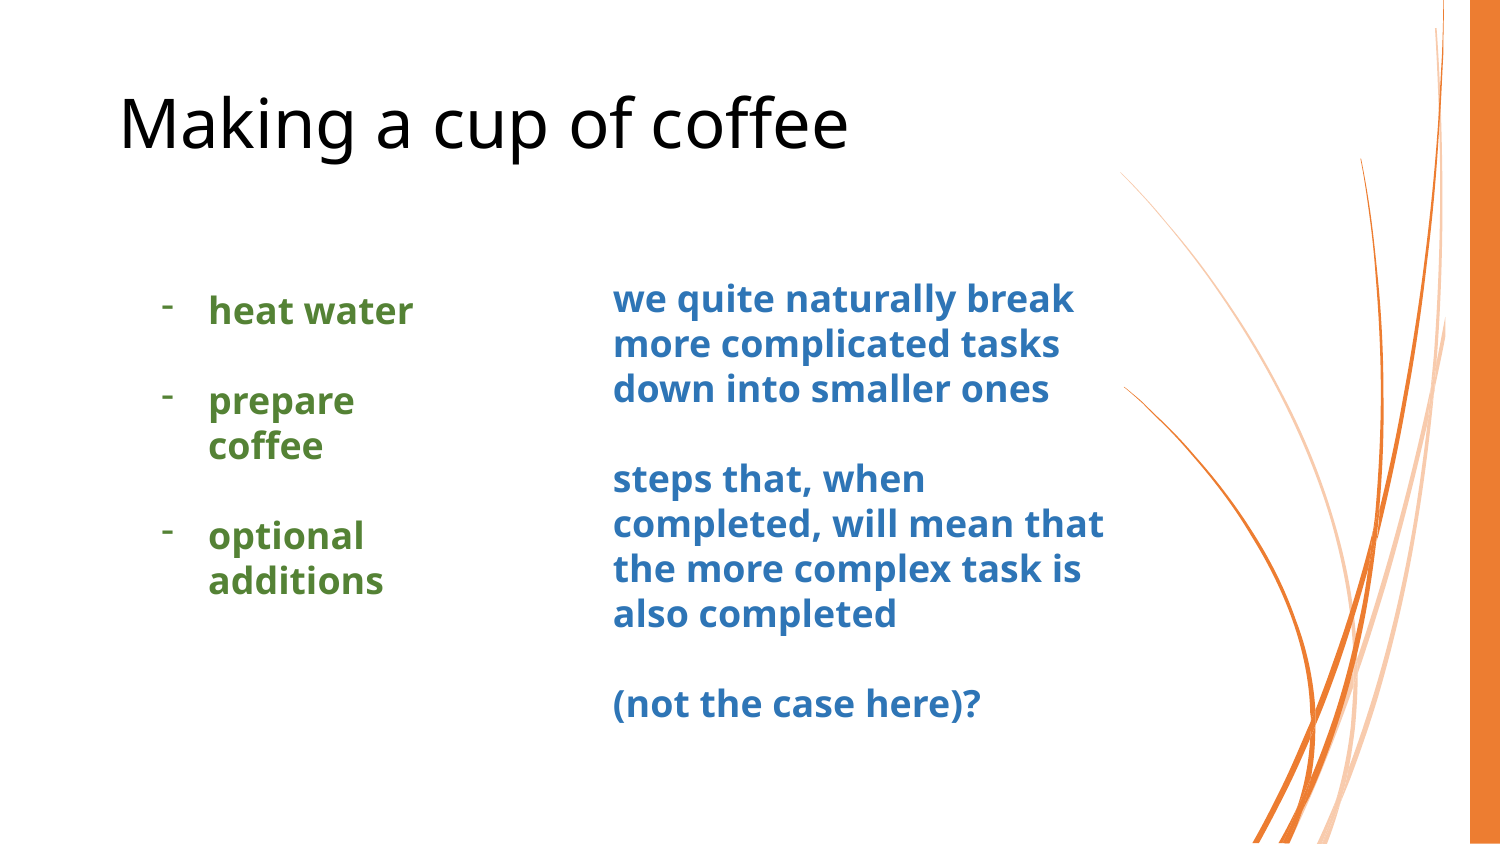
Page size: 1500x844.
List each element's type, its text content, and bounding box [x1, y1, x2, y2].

text_box we quite naturally break more complicated tasks down into smaller ones steps that, when completed, will mean that the more complex task is also completed (not the case here)? [598, 267, 1144, 733]
title Making a cup of coffee [103, 44, 1397, 208]
text_box heat water prepare coffee optional additions [146, 280, 453, 610]
